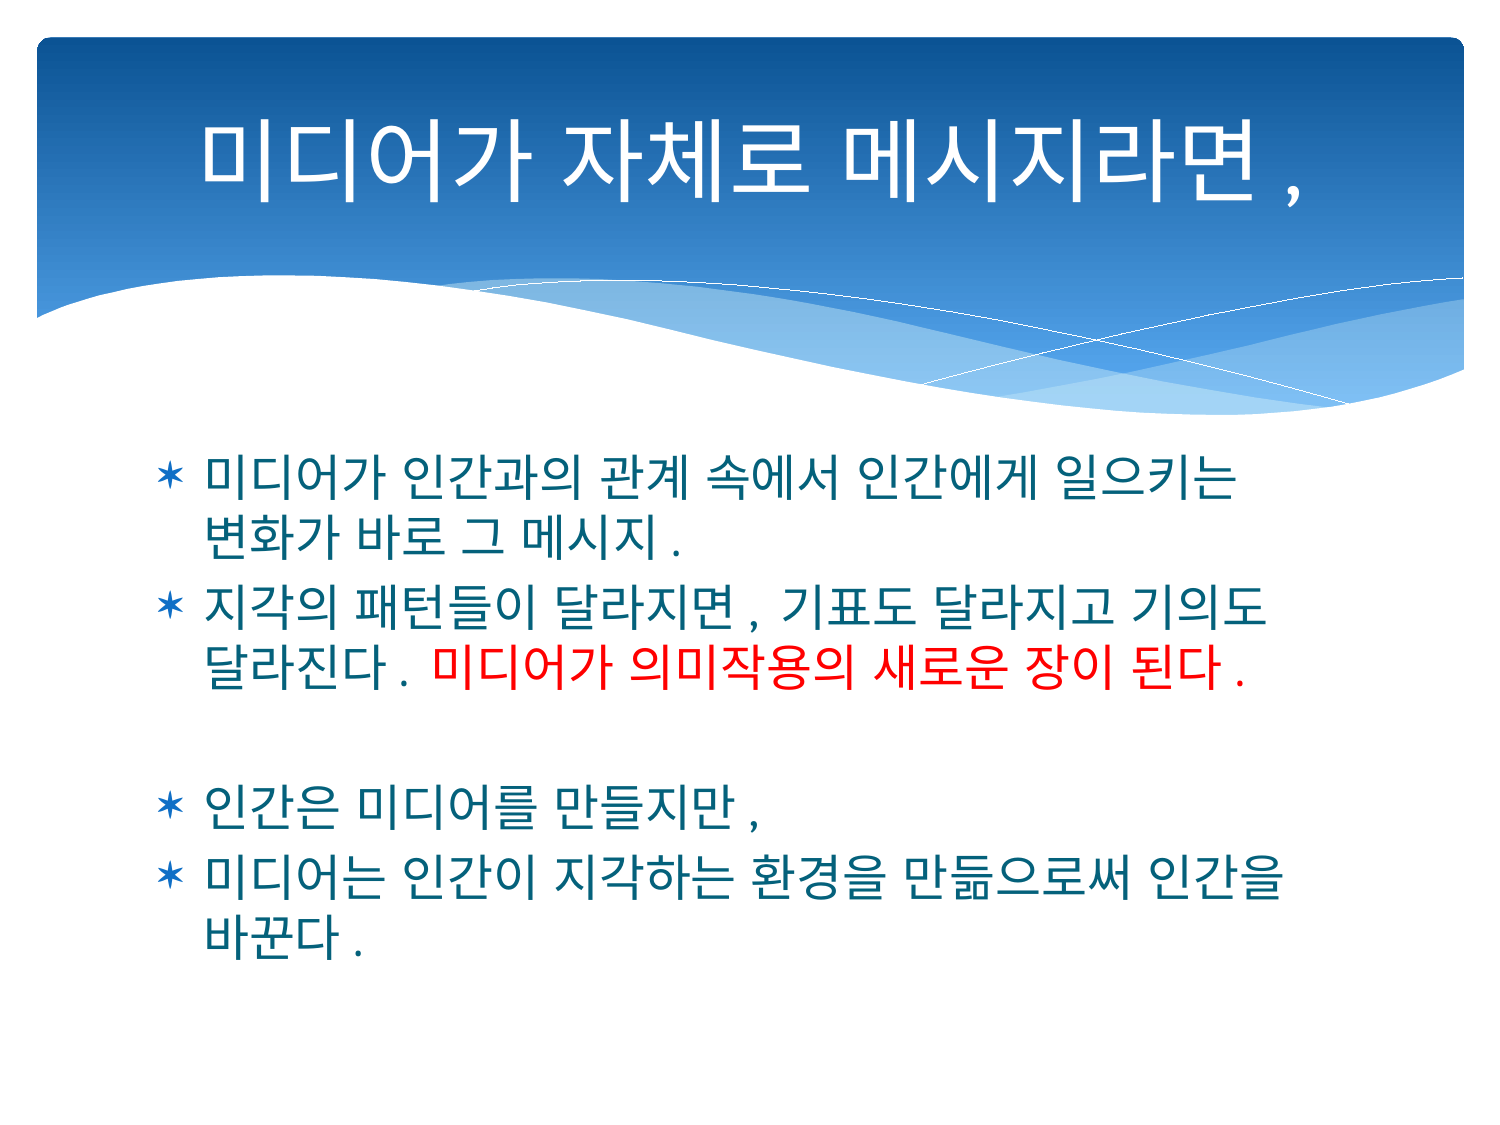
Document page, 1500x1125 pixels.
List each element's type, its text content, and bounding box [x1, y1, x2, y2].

title 미디어가 자체로 메시지라면, [75, 55, 1425, 261]
list 미디어가 인간과의 관계 속에서 인간에게 일으키는 변화가 바로 그 메시지. 지각의 패턴들이 달라지면, 기표도 달라지고 기의도 달라진다. 미디어가 의미작용의 새로운 장이 된다. 인간은 미디어를 만들지만, 미디어는 인간이 지각하는 환경을 만듦으로써 인간을 바꾼다. [143, 438, 1359, 1005]
